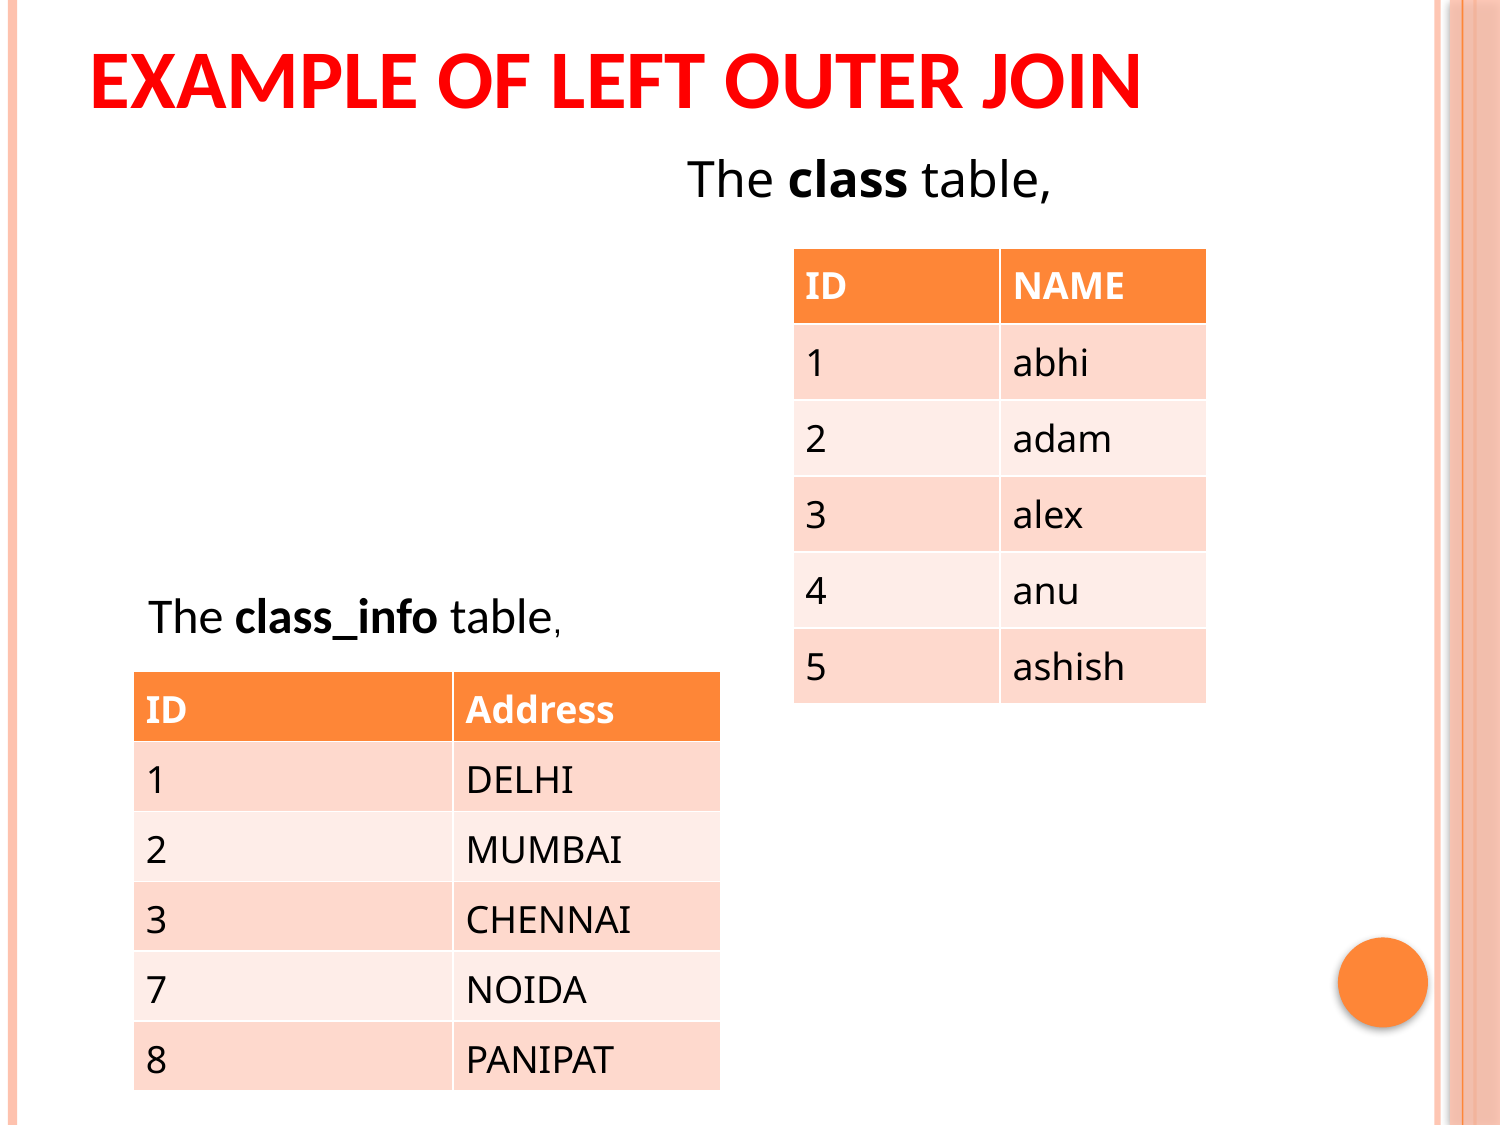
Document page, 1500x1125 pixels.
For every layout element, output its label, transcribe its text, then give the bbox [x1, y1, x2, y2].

table_cell 1 [134, 742, 452, 811]
table_cell alex [1001, 477, 1206, 551]
table_cell 4 [794, 553, 999, 627]
list The class table, [75, 140, 1300, 1093]
table_cell 8 [134, 1022, 452, 1090]
table_cell abhi [1001, 325, 1206, 399]
table_cell 3 [794, 477, 999, 551]
table_cell CHENNAI [454, 882, 720, 950]
table_cell ashish [1001, 629, 1206, 703]
table_header ID [794, 249, 999, 323]
table_cell 3 [134, 882, 452, 950]
table_cell NOIDA [454, 952, 720, 1020]
table_cell 2 [134, 812, 452, 881]
table_cell 7 [134, 952, 452, 1020]
text_box The class_info table, [133, 576, 643, 651]
table_cell PANIPAT [454, 1022, 720, 1090]
table_cell 1 [794, 325, 999, 399]
table_cell 2 [794, 401, 999, 475]
table_cell DELHI [454, 742, 720, 811]
table_header ID [134, 672, 452, 741]
table_cell 5 [794, 629, 999, 703]
table_cell anu [1001, 553, 1206, 627]
table_cell MUMBAI [454, 812, 720, 881]
title Example of Left Outer Join [75, 45, 1300, 140]
table_cell adam [1001, 401, 1206, 475]
table_header Address [454, 672, 720, 741]
table_header NAME [1001, 249, 1206, 323]
